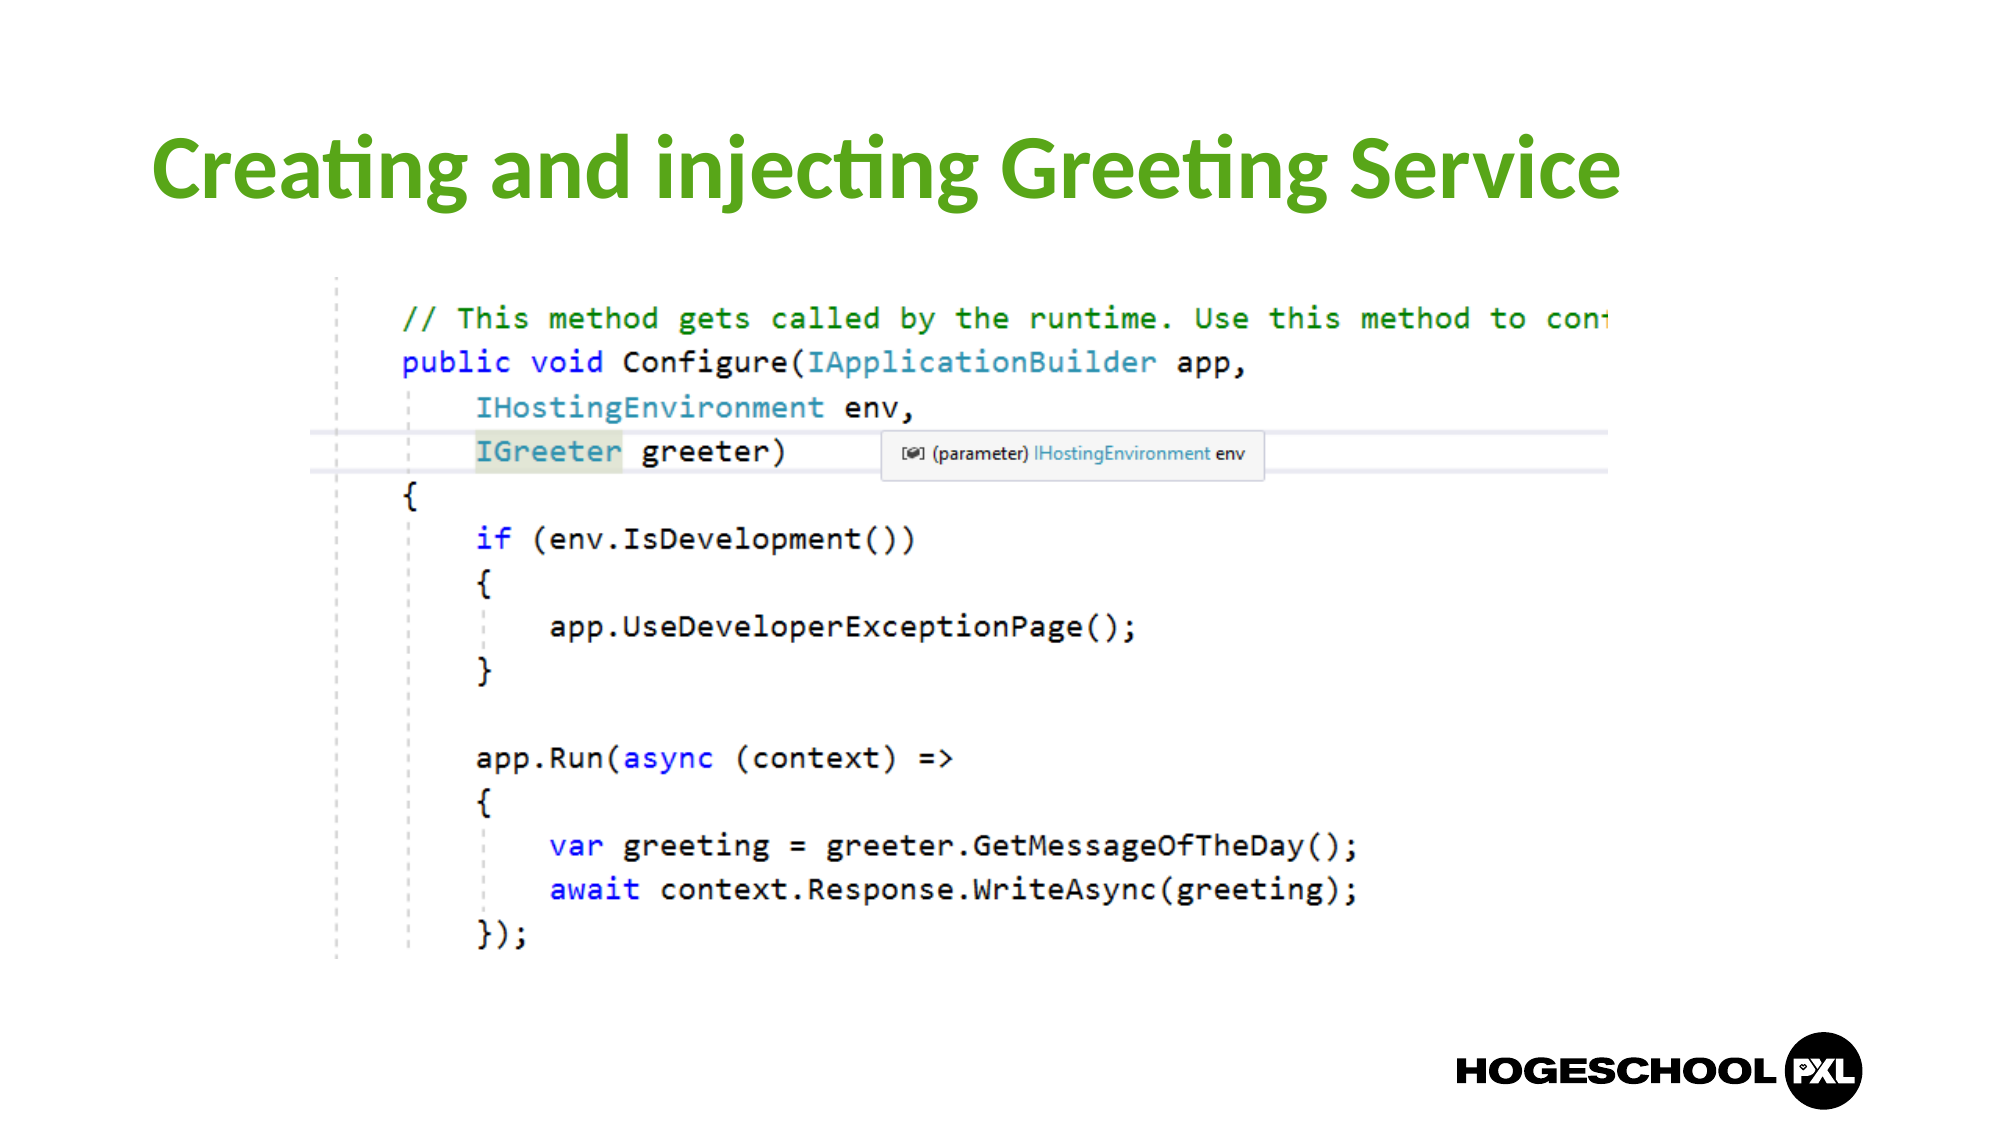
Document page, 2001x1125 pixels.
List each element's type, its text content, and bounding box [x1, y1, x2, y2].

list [310, 277, 1608, 959]
title Creating and injecting Greeting Service [137, 59, 1863, 278]
